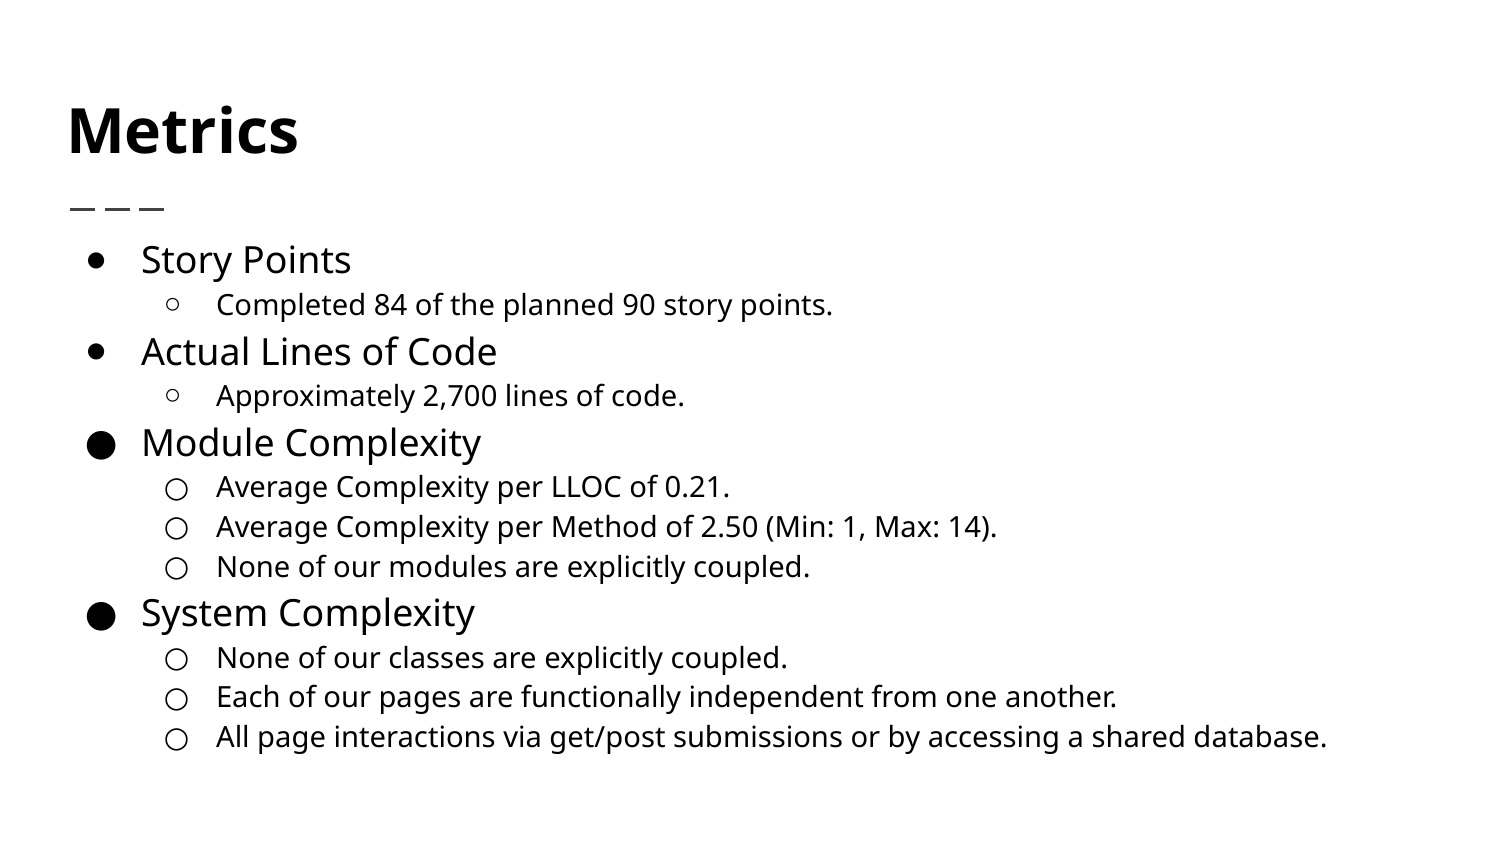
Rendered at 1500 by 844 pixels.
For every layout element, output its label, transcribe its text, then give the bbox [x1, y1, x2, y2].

list Story Points Completed 84 of the planned 90 story points. Actual Lines of Code Approximately 2,700 lines of code. Module Complexity Average Complexity per LLOC of 0.21. Average Complexity per Method of 2.50 (Min: 1, Max: 14). None of our modules are explicitly coupled. System Complexity None of our classes are explicitly coupled. Each of our pages are functionally independent from one another. All page interactions via get/post submissions or by accessing a shared database. [51, 215, 1426, 844]
title Metrics [51, 61, 1449, 182]
